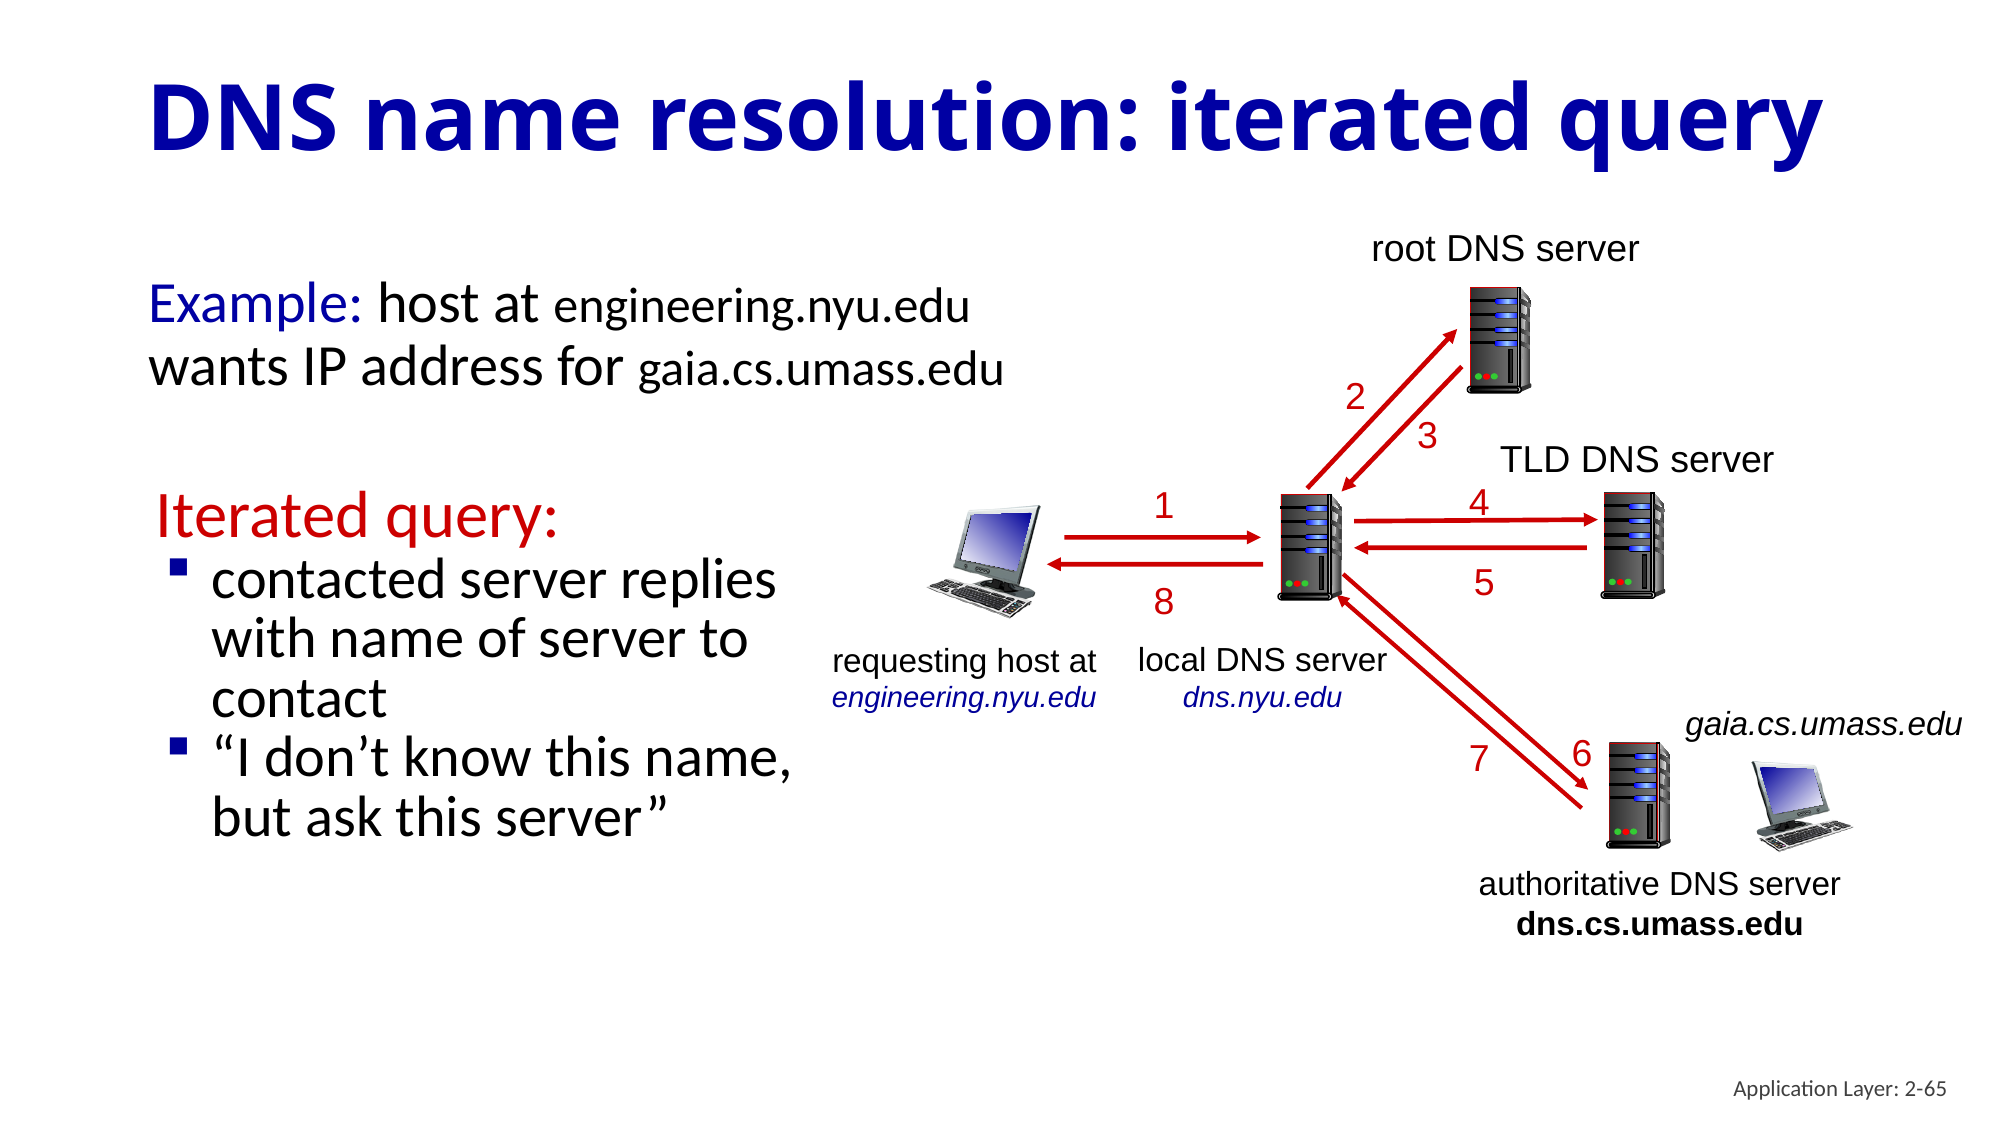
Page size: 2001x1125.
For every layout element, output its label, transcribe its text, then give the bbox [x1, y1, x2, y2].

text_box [1601, 492, 1666, 599]
text_box [1381, 328, 1458, 411]
title DNS name resolution: iterated query [131, 47, 1856, 195]
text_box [899, 500, 1045, 627]
slide_number Application Layer: 2-65 [1512, 1056, 1963, 1117]
text_box gaia.cs.umass.edu [1670, 695, 1979, 750]
text_box 6 [1556, 721, 1608, 782]
text_box authoritative DNS server dns.cs.umass.edu [1463, 855, 1857, 950]
text_box Iterated query: contacted server replies with name of server to contact “I don’t know this name, but ask this server” [140, 463, 813, 893]
text_box requesting host at engineering.nyu.edu [817, 631, 1108, 721]
text_box [1354, 541, 1587, 554]
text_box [1606, 742, 1671, 848]
text_box [1064, 531, 1261, 544]
text_box [1341, 428, 1402, 492]
text_box [1338, 596, 1379, 631]
text_box [1417, 638, 1589, 790]
text_box 4 [1453, 470, 1505, 531]
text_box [1748, 757, 1878, 859]
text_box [1467, 287, 1532, 393]
text_box 3 [1402, 403, 1453, 464]
text_box TLD DNS server [1472, 427, 1803, 488]
text_box 7 [1453, 726, 1505, 787]
text_box Example: host at engineering.nyu.edu wants IP address for gaia.cs.umass.edu [112, 265, 1042, 440]
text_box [1108, 631, 1417, 722]
text_box [1046, 558, 1264, 571]
text_box 2 [1330, 364, 1381, 425]
text_box 5 [1458, 550, 1510, 611]
text_box 1 [1138, 473, 1190, 534]
text_box 8 [1138, 569, 1190, 629]
text_box [1505, 513, 1598, 526]
text_box root DNS server [1340, 216, 1671, 277]
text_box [1278, 494, 1343, 600]
